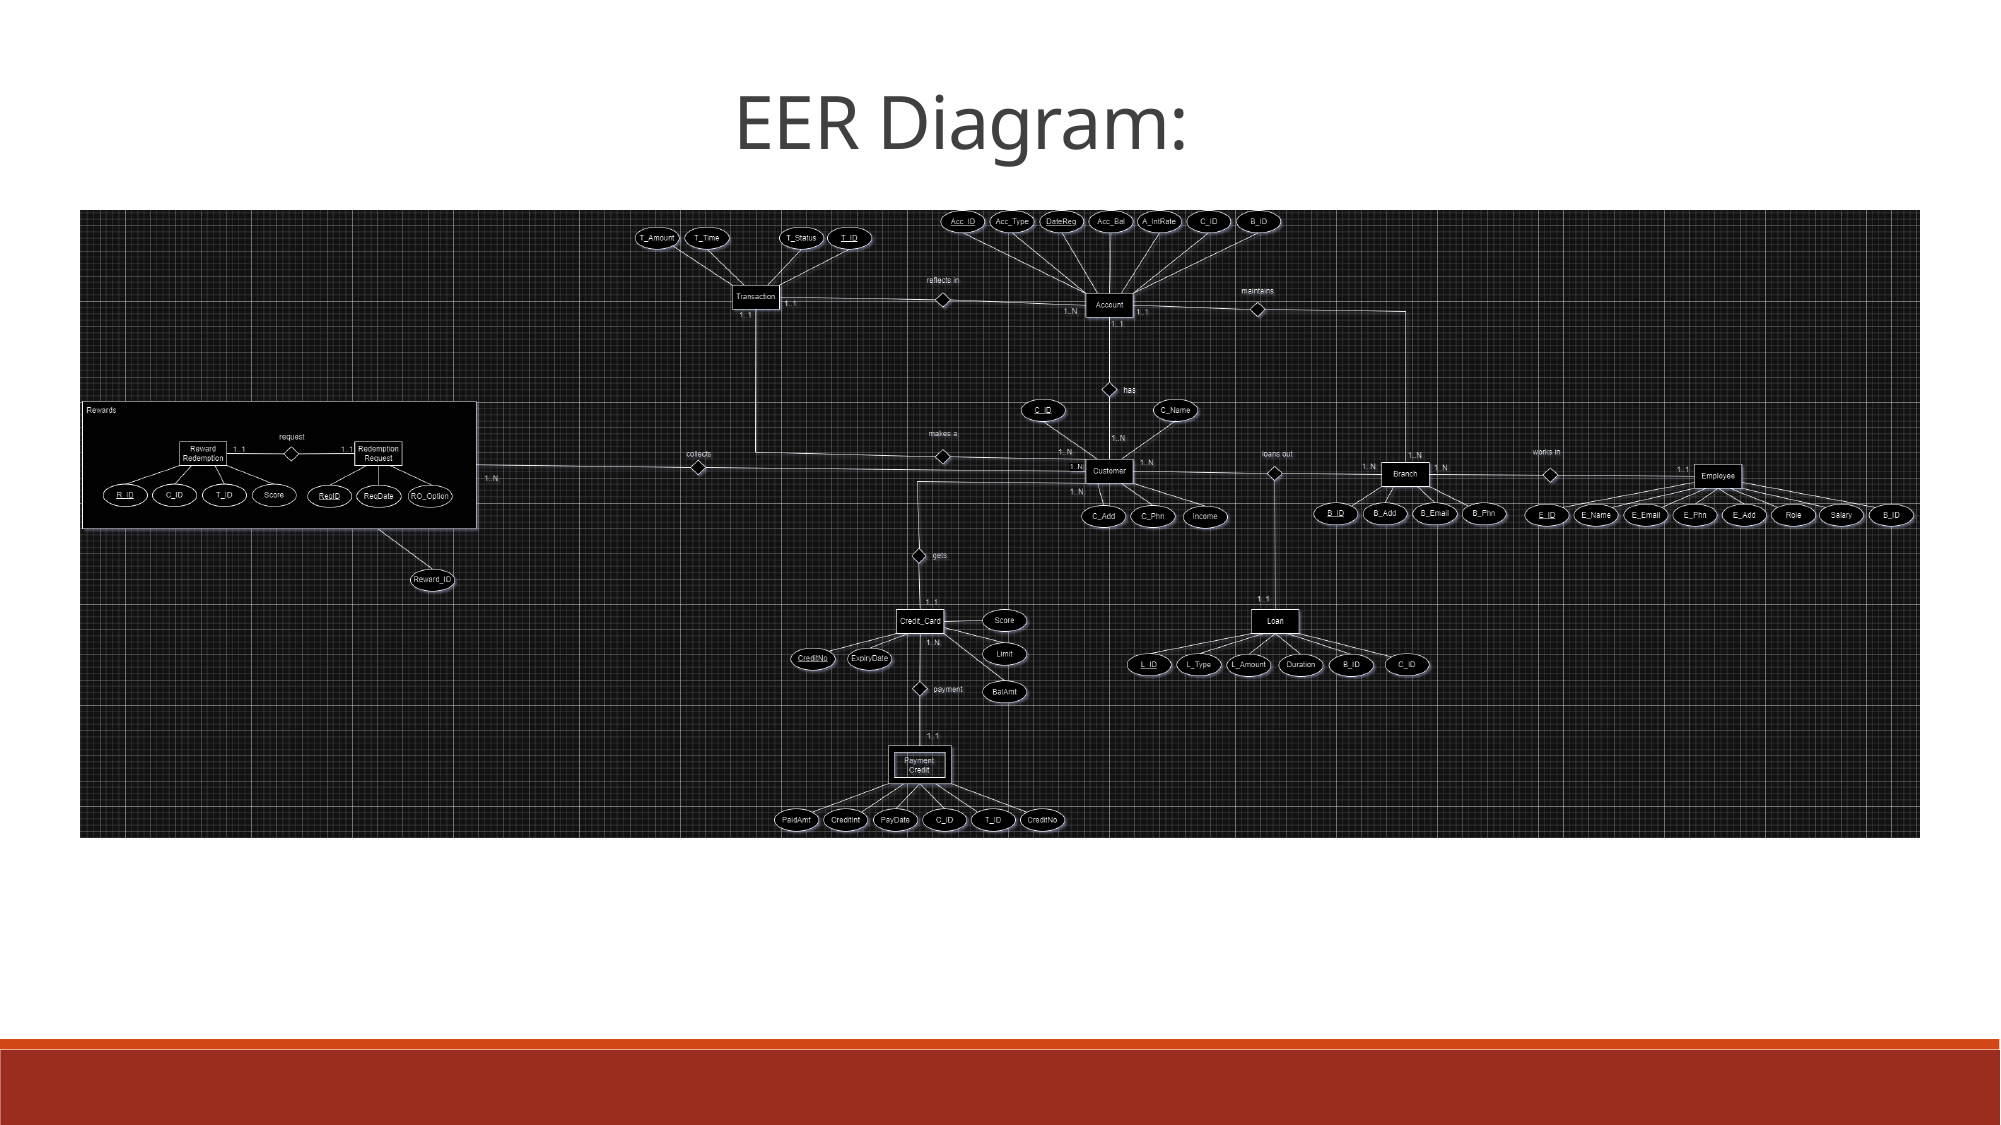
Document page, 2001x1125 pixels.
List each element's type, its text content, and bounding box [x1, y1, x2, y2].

picture [79, 210, 1921, 839]
title EER Diagram: [718, 31, 1282, 174]
